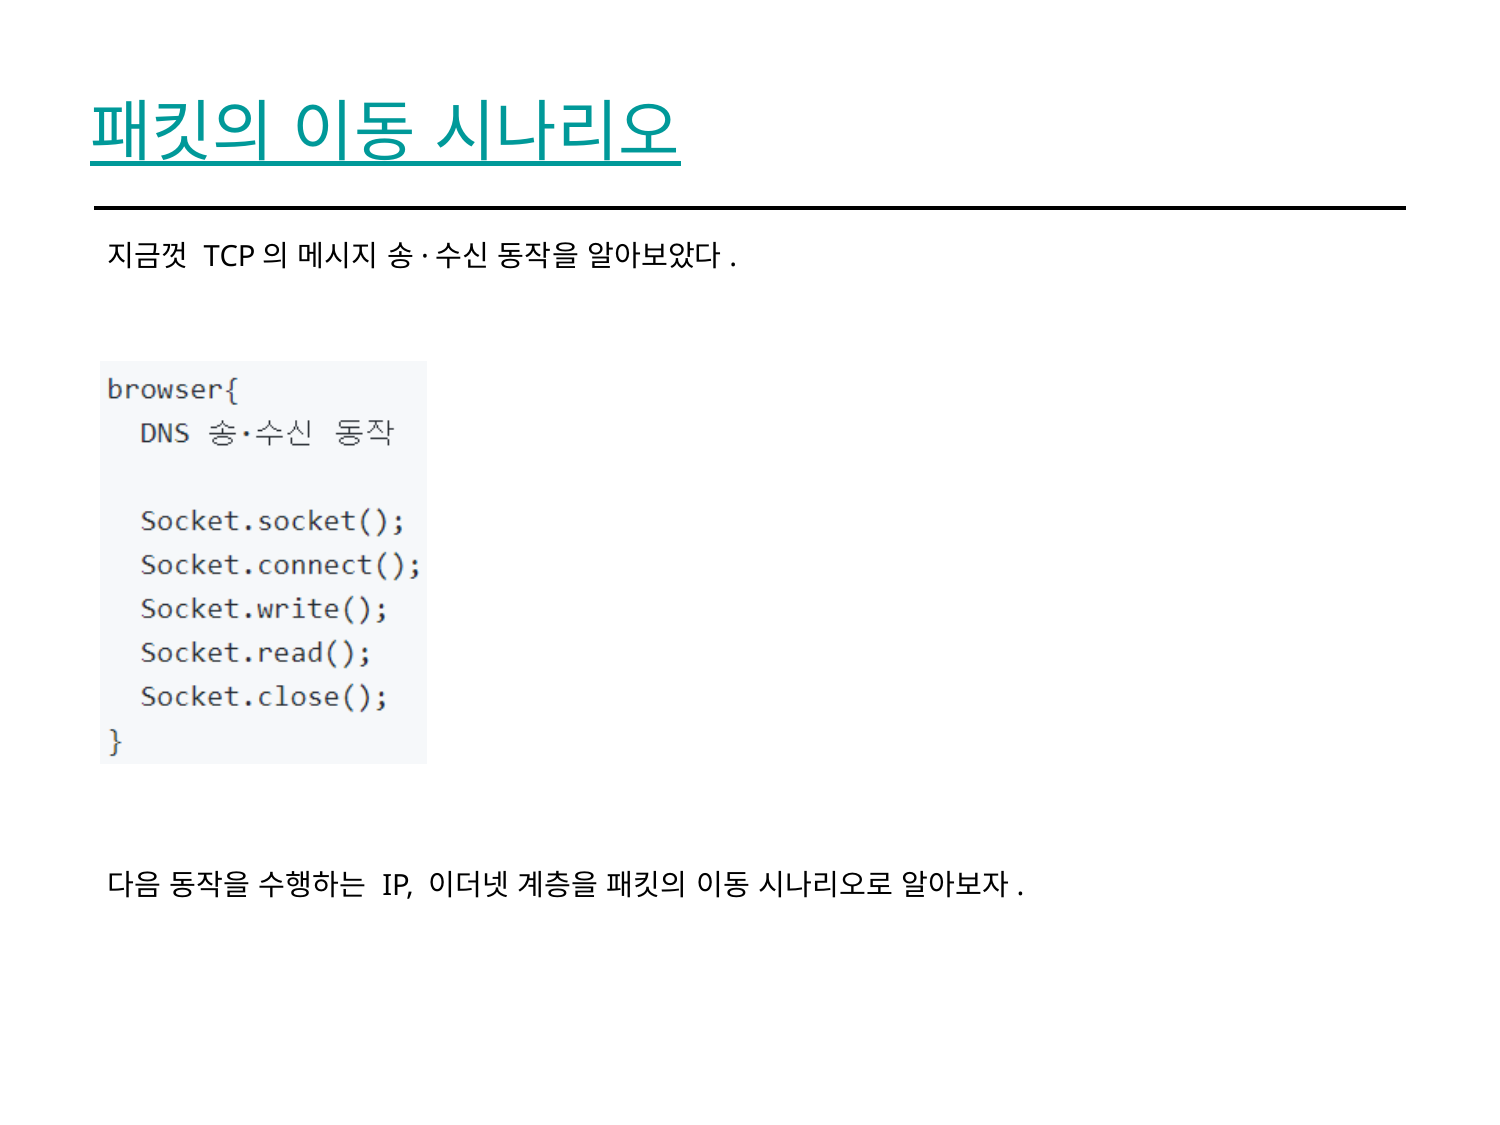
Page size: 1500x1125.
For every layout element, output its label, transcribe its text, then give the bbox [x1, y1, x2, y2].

picture [100, 361, 427, 764]
title 패킷의 이동 시나리오 [75, 31, 1425, 244]
text_box 지금껏 TCP의 메시지 송·수신 동작을 알아보았다. 다음 동작을 수행하는 IP, 이더넷 계층을 패킷의 이동 시나리오로 알아보자. [92, 229, 1443, 909]
